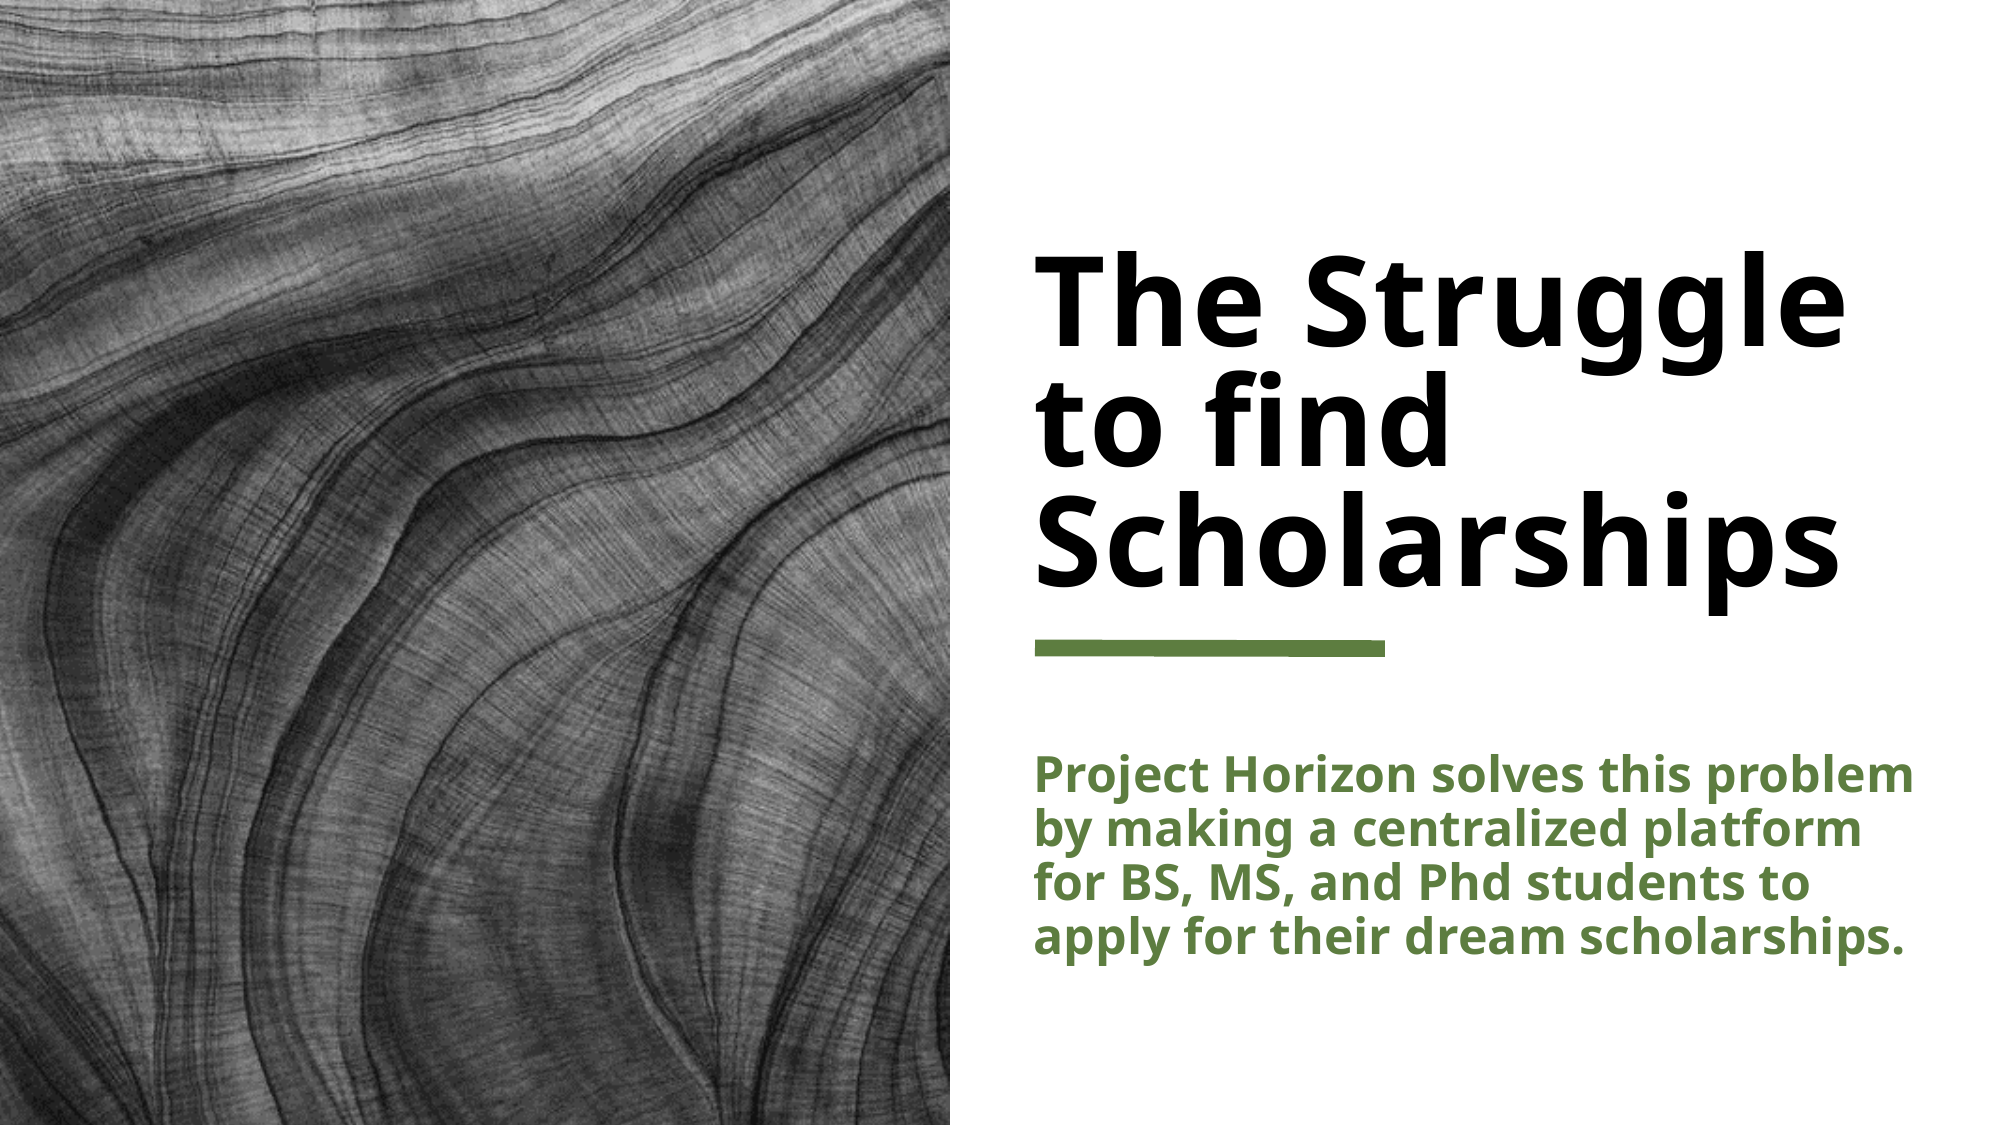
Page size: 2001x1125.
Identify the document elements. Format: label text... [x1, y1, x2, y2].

title The Struggle to find Scholarships [1033, 70, 1934, 611]
list Project Horizon solves this problem by making a centralized platform for BS, MS, and Phd students to apply for their dream scholarships. [1033, 749, 1934, 1020]
picture [0, 0, 950, 1125]
